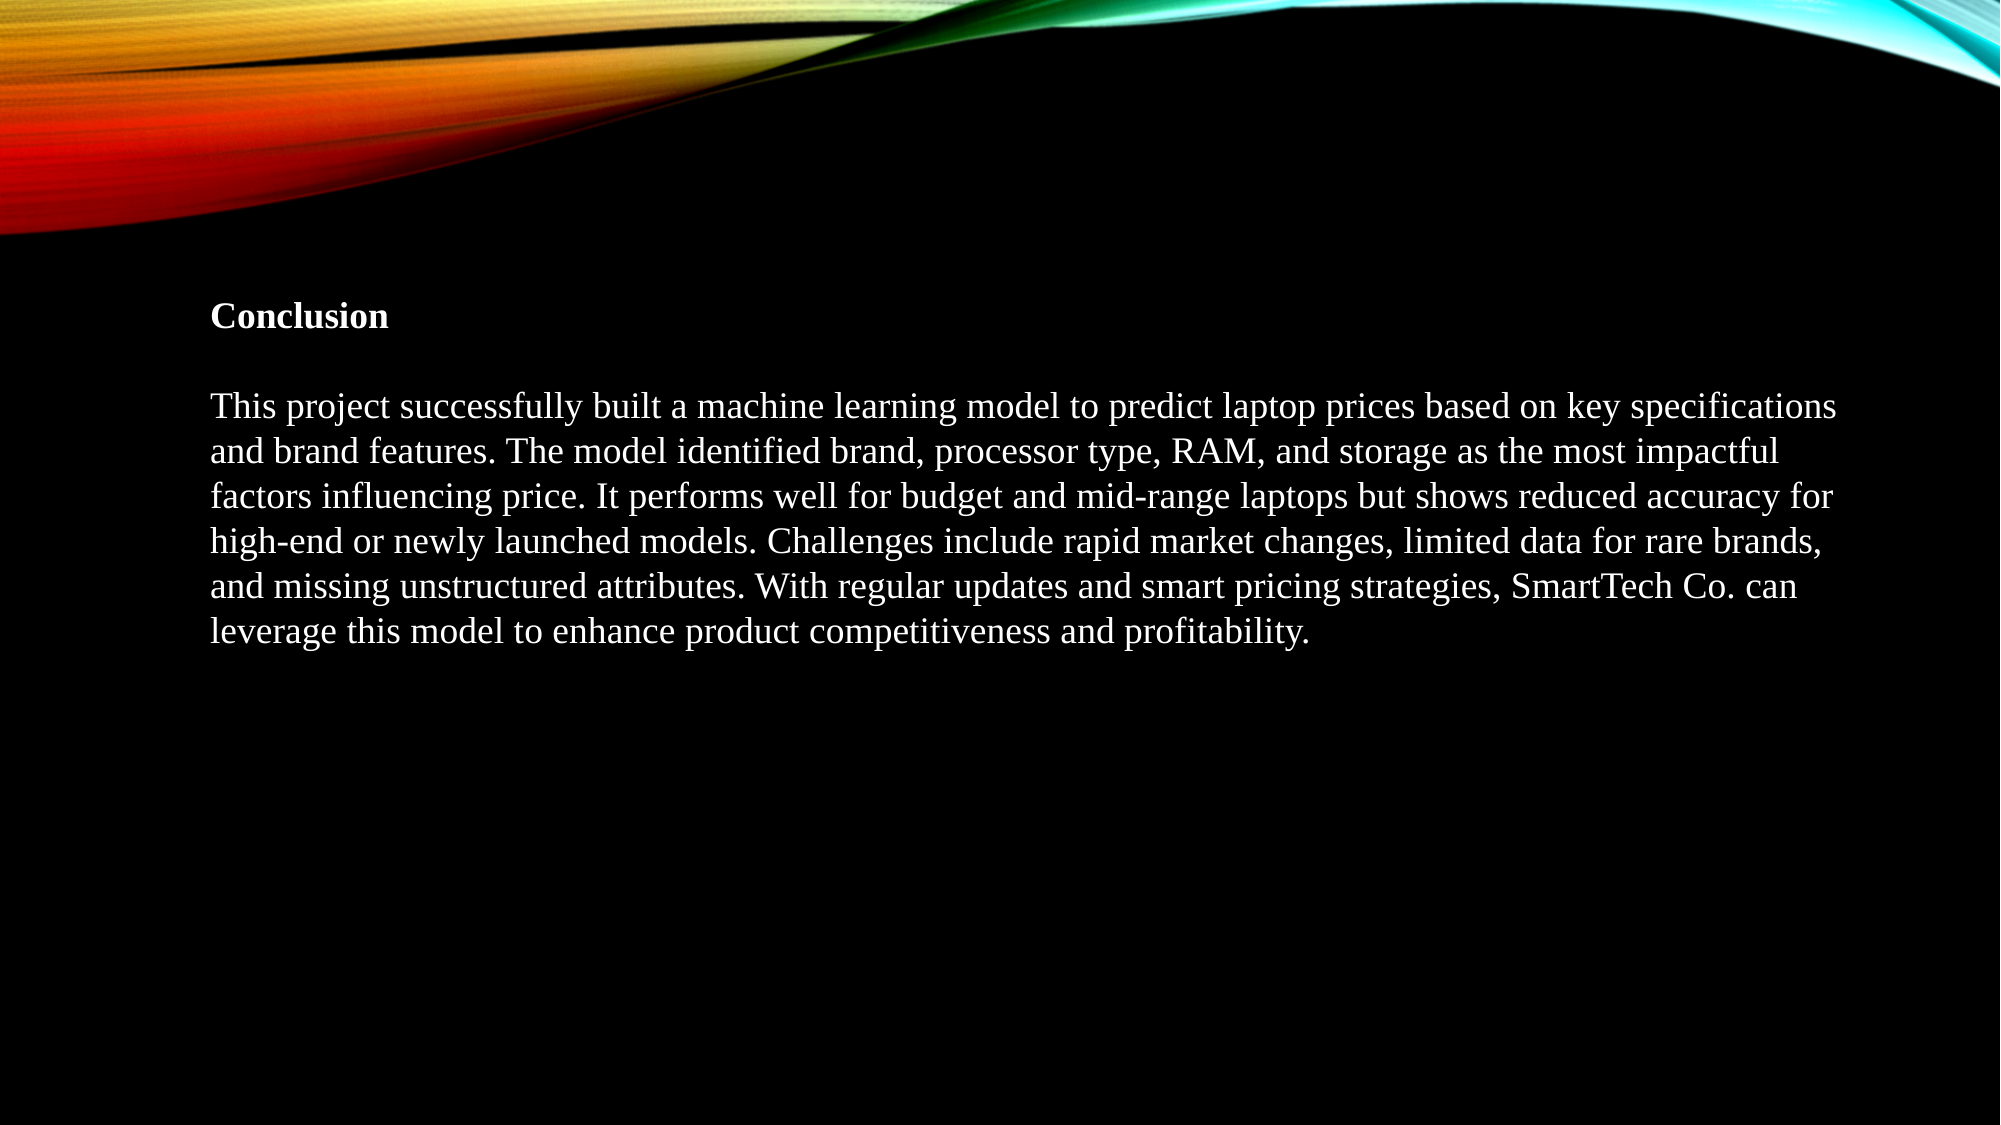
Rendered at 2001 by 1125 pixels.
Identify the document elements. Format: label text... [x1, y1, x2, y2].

text_box Conclusion This project successfully built a machine learning model to predict laptop prices based on key specifications and brand features. The model identified brand, processor type, RAM, and storage as the most impactful factors influencing price. It performs well for budget and mid-range laptops but shows reduced accuracy for high-end or newly launched models. Challenges include rapid market changes, limited data for rare brands, and missing unstructured attributes. With regular updates and smart pricing strategies, SmartTech Co. can leverage this model to enhance product competitiveness and profitability. [195, 283, 1894, 659]
picture [0, 0, 2000, 237]
